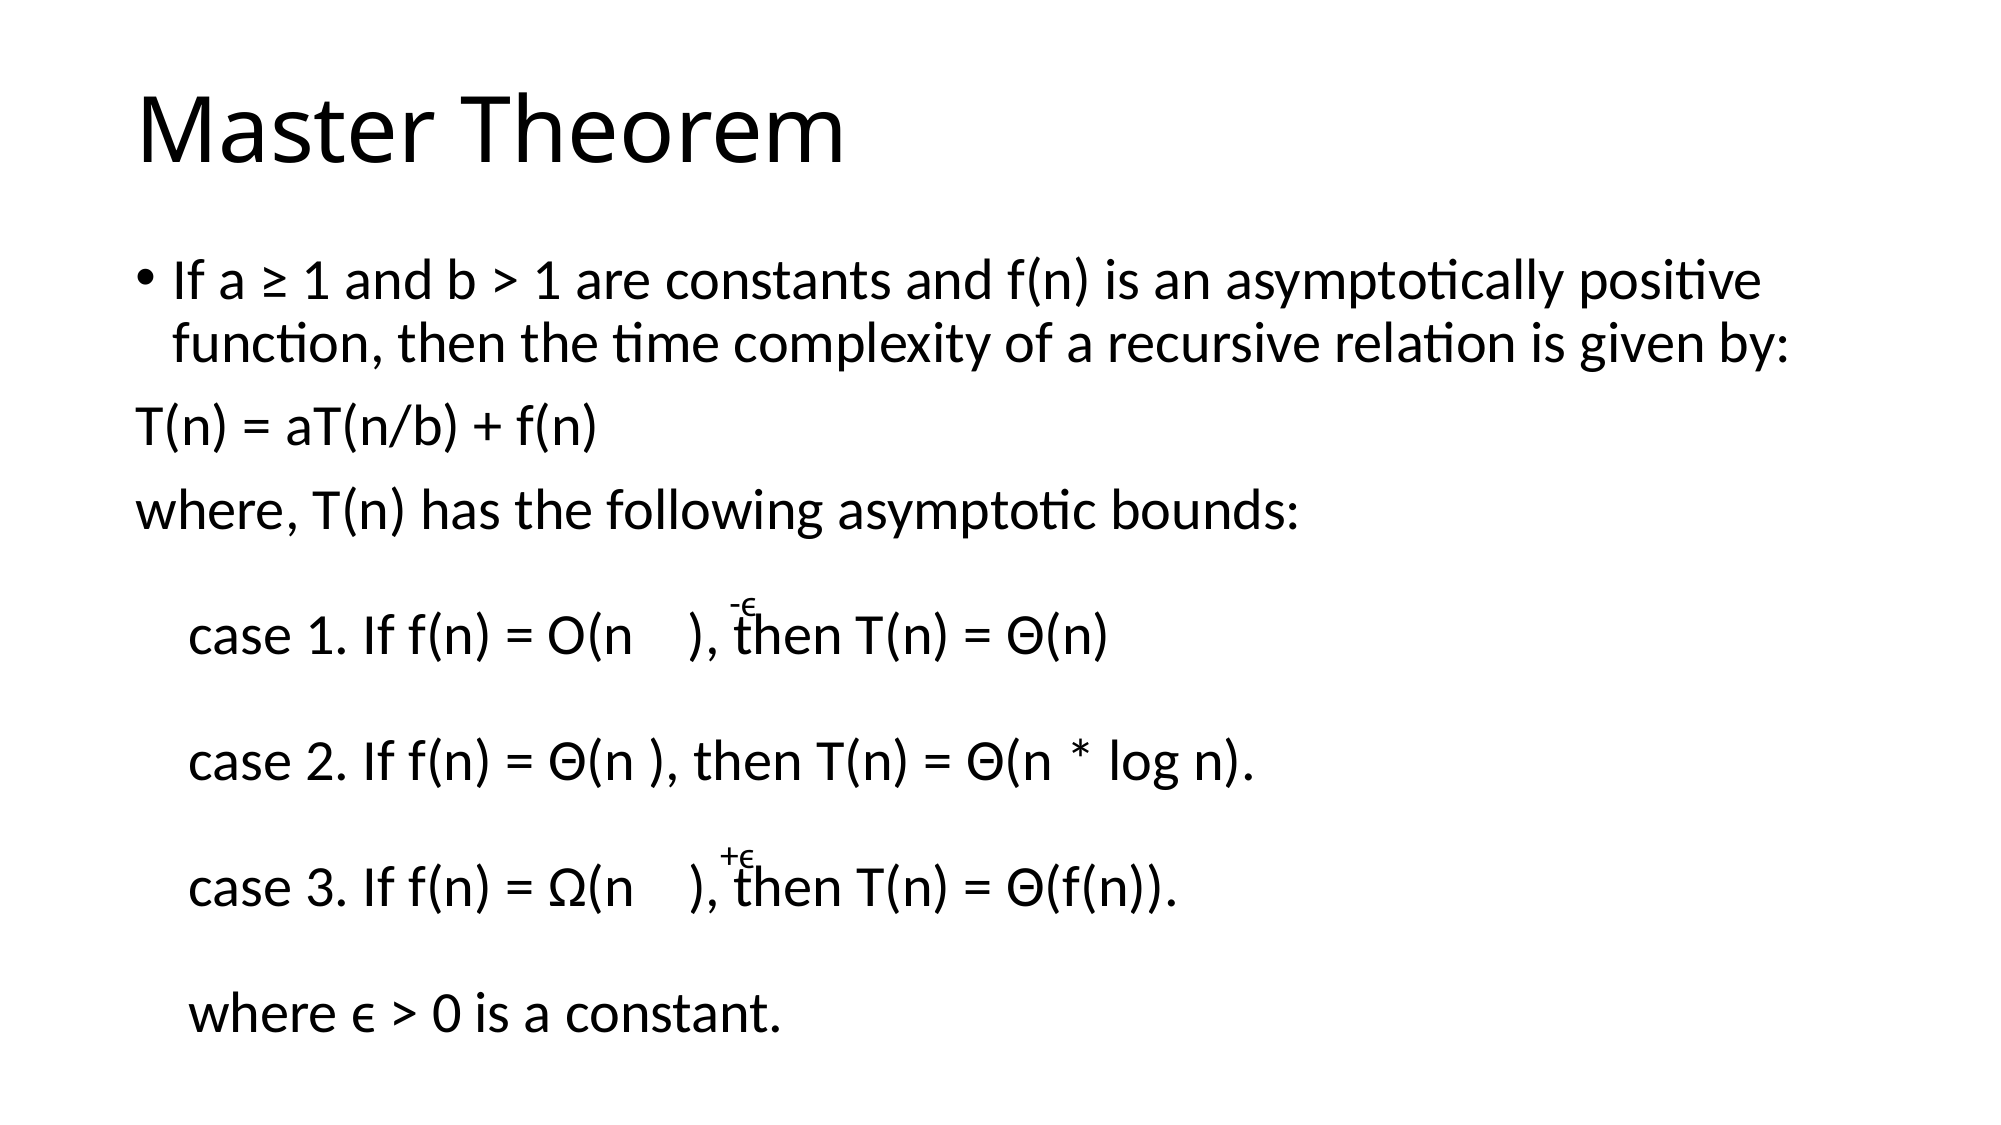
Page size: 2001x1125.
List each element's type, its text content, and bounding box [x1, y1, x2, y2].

text_box -ϵ [714, 571, 783, 632]
text_box Master Theorem [120, 23, 1846, 242]
text_box +ϵ [705, 824, 773, 884]
